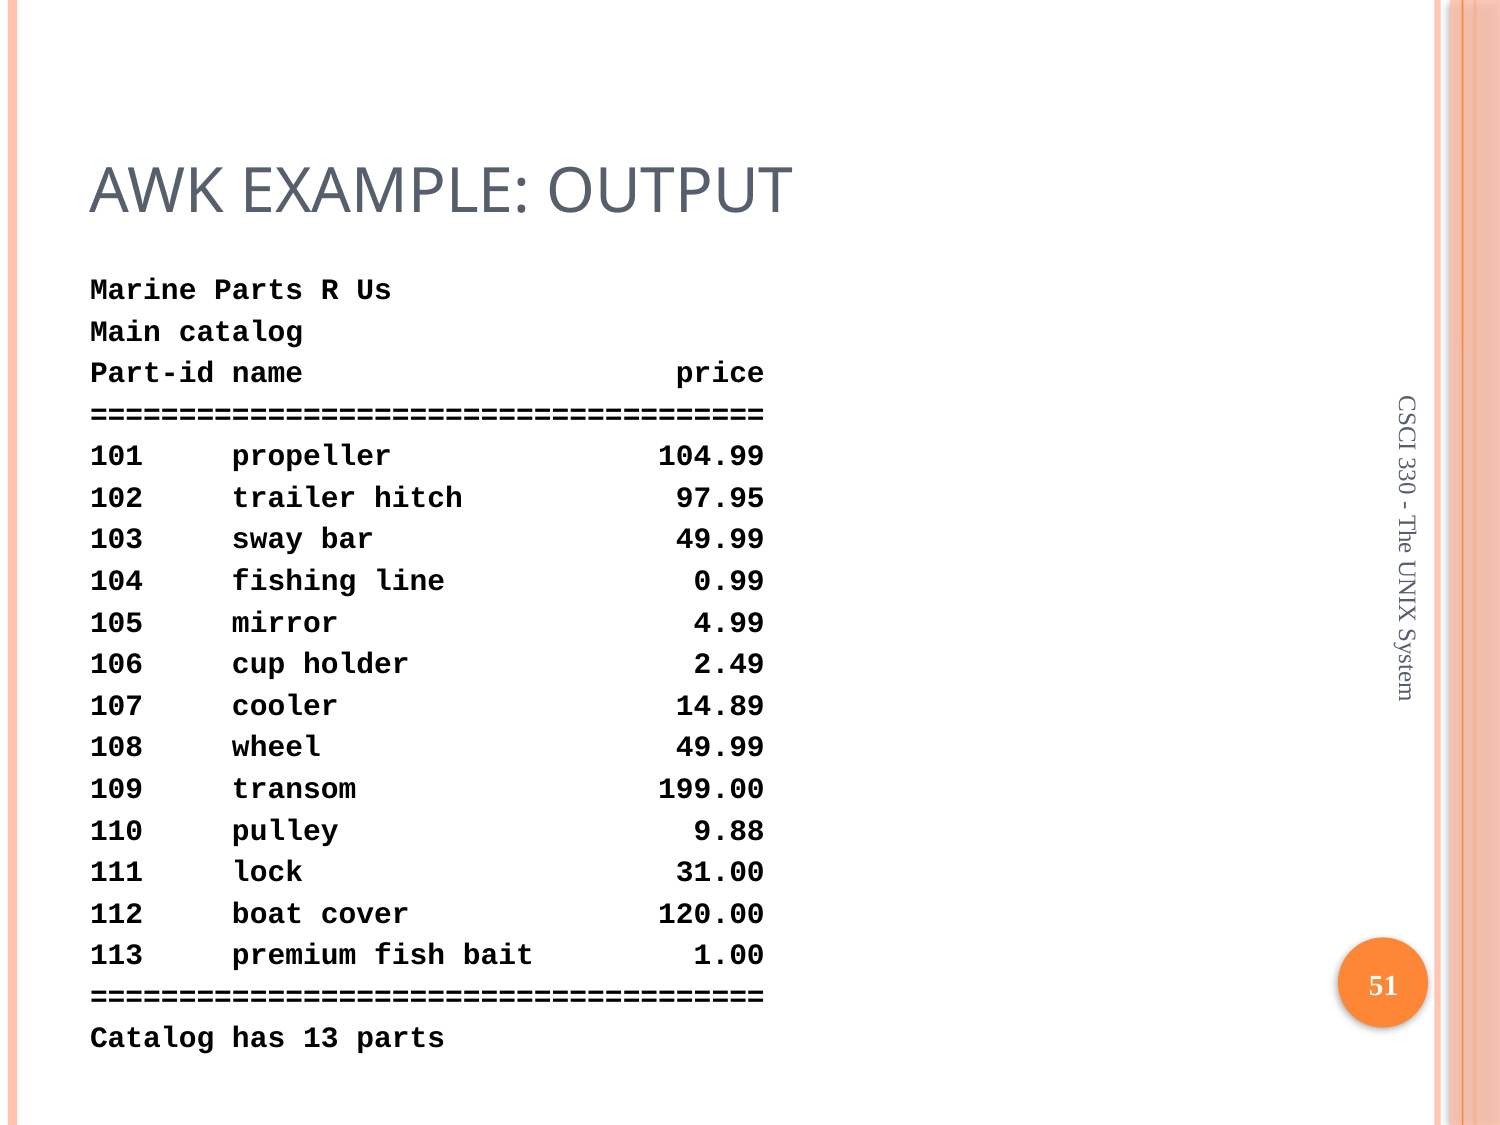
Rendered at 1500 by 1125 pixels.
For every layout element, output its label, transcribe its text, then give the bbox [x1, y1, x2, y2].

footer CSCI 330 - The UNIX System [1379, 380, 1440, 906]
slide_number 51 [1333, 940, 1434, 1026]
list Marine Parts R Us Main catalog Part-id name price ====================================== 101 propeller 104.99 102 trailer hitch 97.95 103 sway bar 49.99 104 fishing line 0.99 105 mirror 4.99 106 cup holder 2.49 107 cooler 14.89 108 wheel 49.99 109 transom 199.00 110 pulley 9.88 111 lock 31.00 112 boat cover 120.00 113 premium fish bait 1.00 ====================================== Catalog has 13 parts [74, 262, 1301, 1063]
title awk Example: output [75, 45, 1300, 233]
